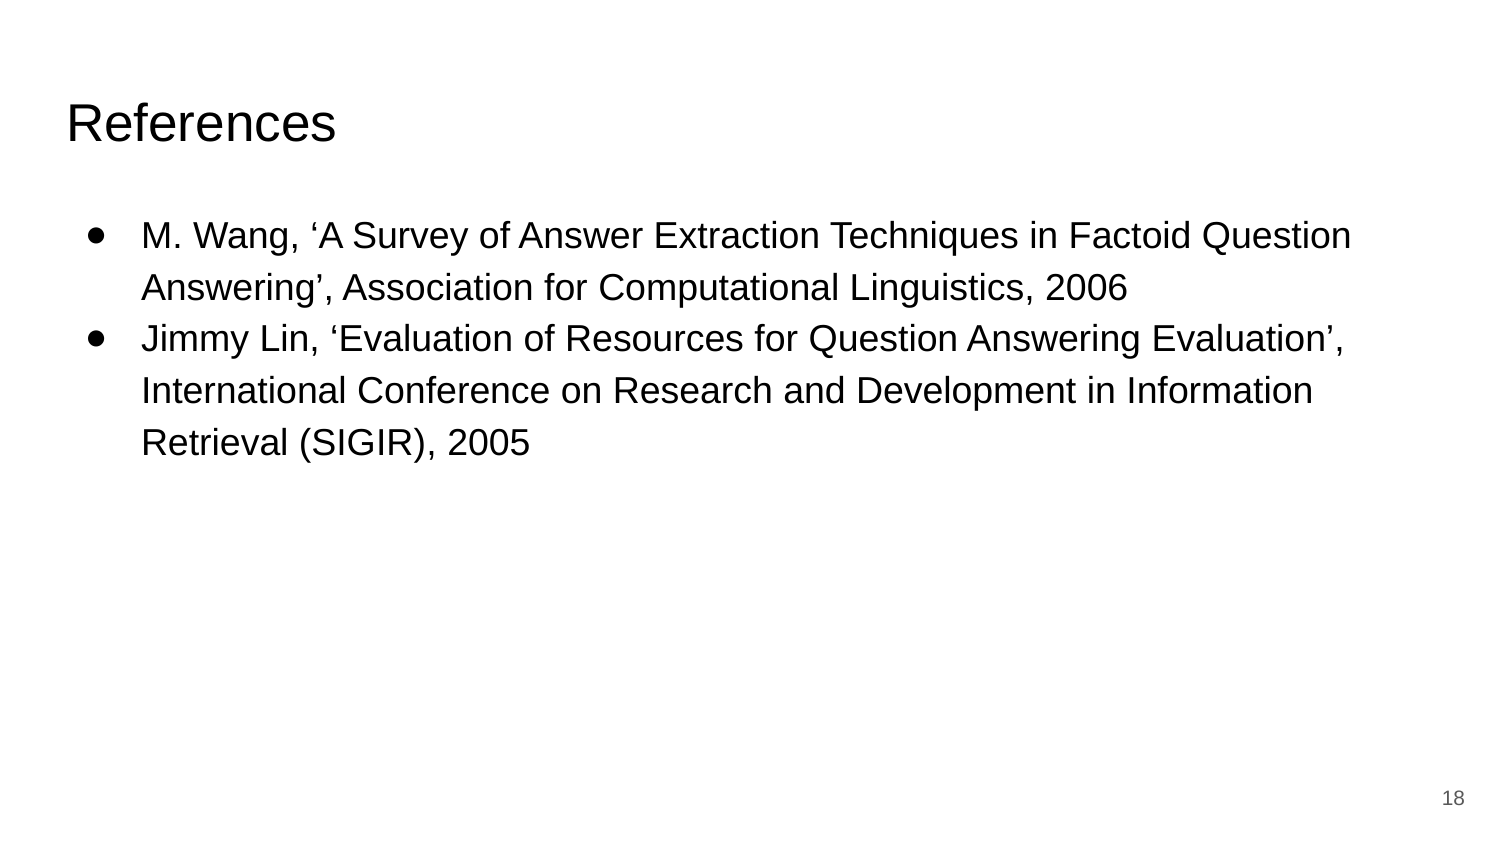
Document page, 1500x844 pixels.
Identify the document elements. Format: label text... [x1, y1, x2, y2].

slide_number ‹#› [1389, 764, 1480, 830]
list M. Wang, ‘A Survey of Answer Extraction Techniques in Factoid Question Answering’, Association for Computational Linguistics, 2006 Jimmy Lin, ‘Evaluation of Resources for Question Answering Evaluation’, International Conference on Research and Development in Information Retrieval (SIGIR), 2005 [51, 189, 1449, 750]
title References [51, 72, 1449, 167]
